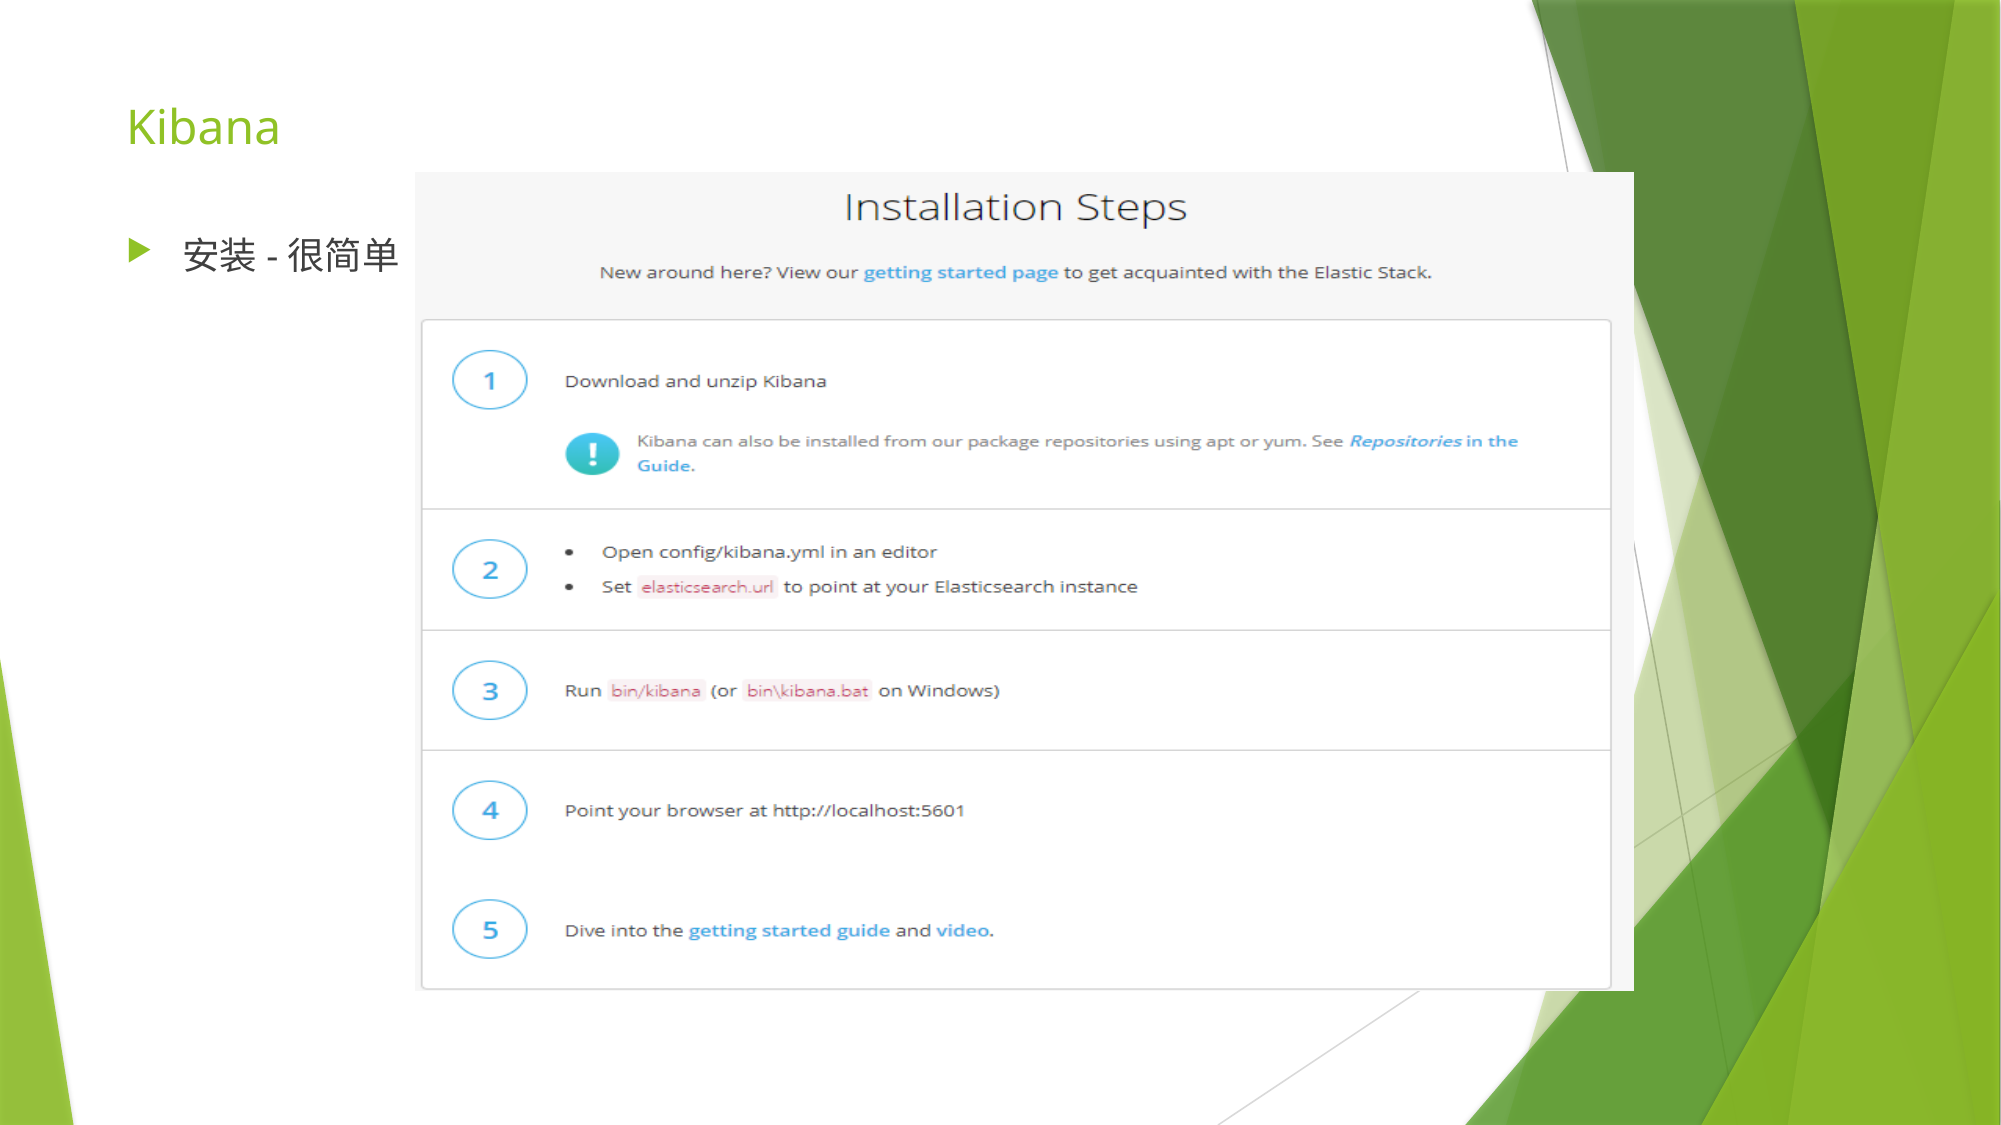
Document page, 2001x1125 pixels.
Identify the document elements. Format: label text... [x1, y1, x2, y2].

picture [414, 172, 1635, 992]
title Kibana [111, 89, 1522, 163]
list 安装-很简单 [111, 224, 409, 992]
